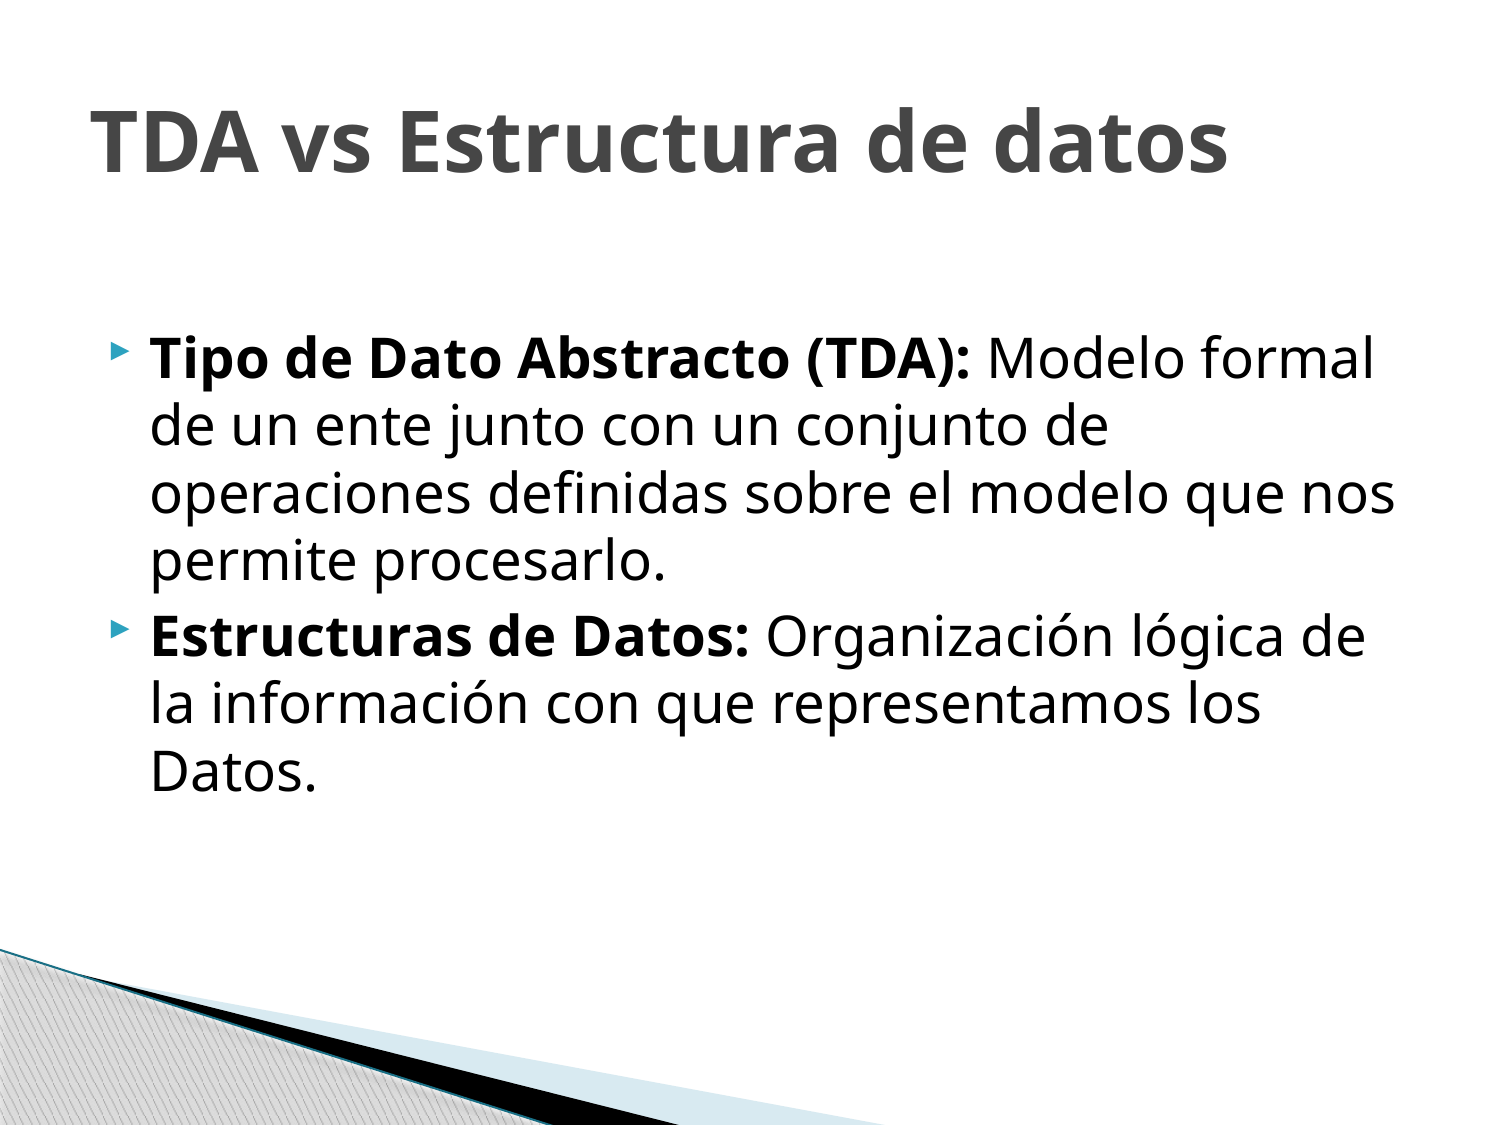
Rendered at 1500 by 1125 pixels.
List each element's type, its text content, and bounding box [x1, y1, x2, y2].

list Tipo de Dato Abstracto (TDA): Modelo formal de un ente junto con un conjunto de operaciones definidas sobre el modelo que nos permite procesarlo. Estructuras de Datos: Organización lógica de la información con que representamos los Datos. [75, 314, 1425, 1005]
title TDA vs Estructura de datos [75, 45, 1425, 233]
